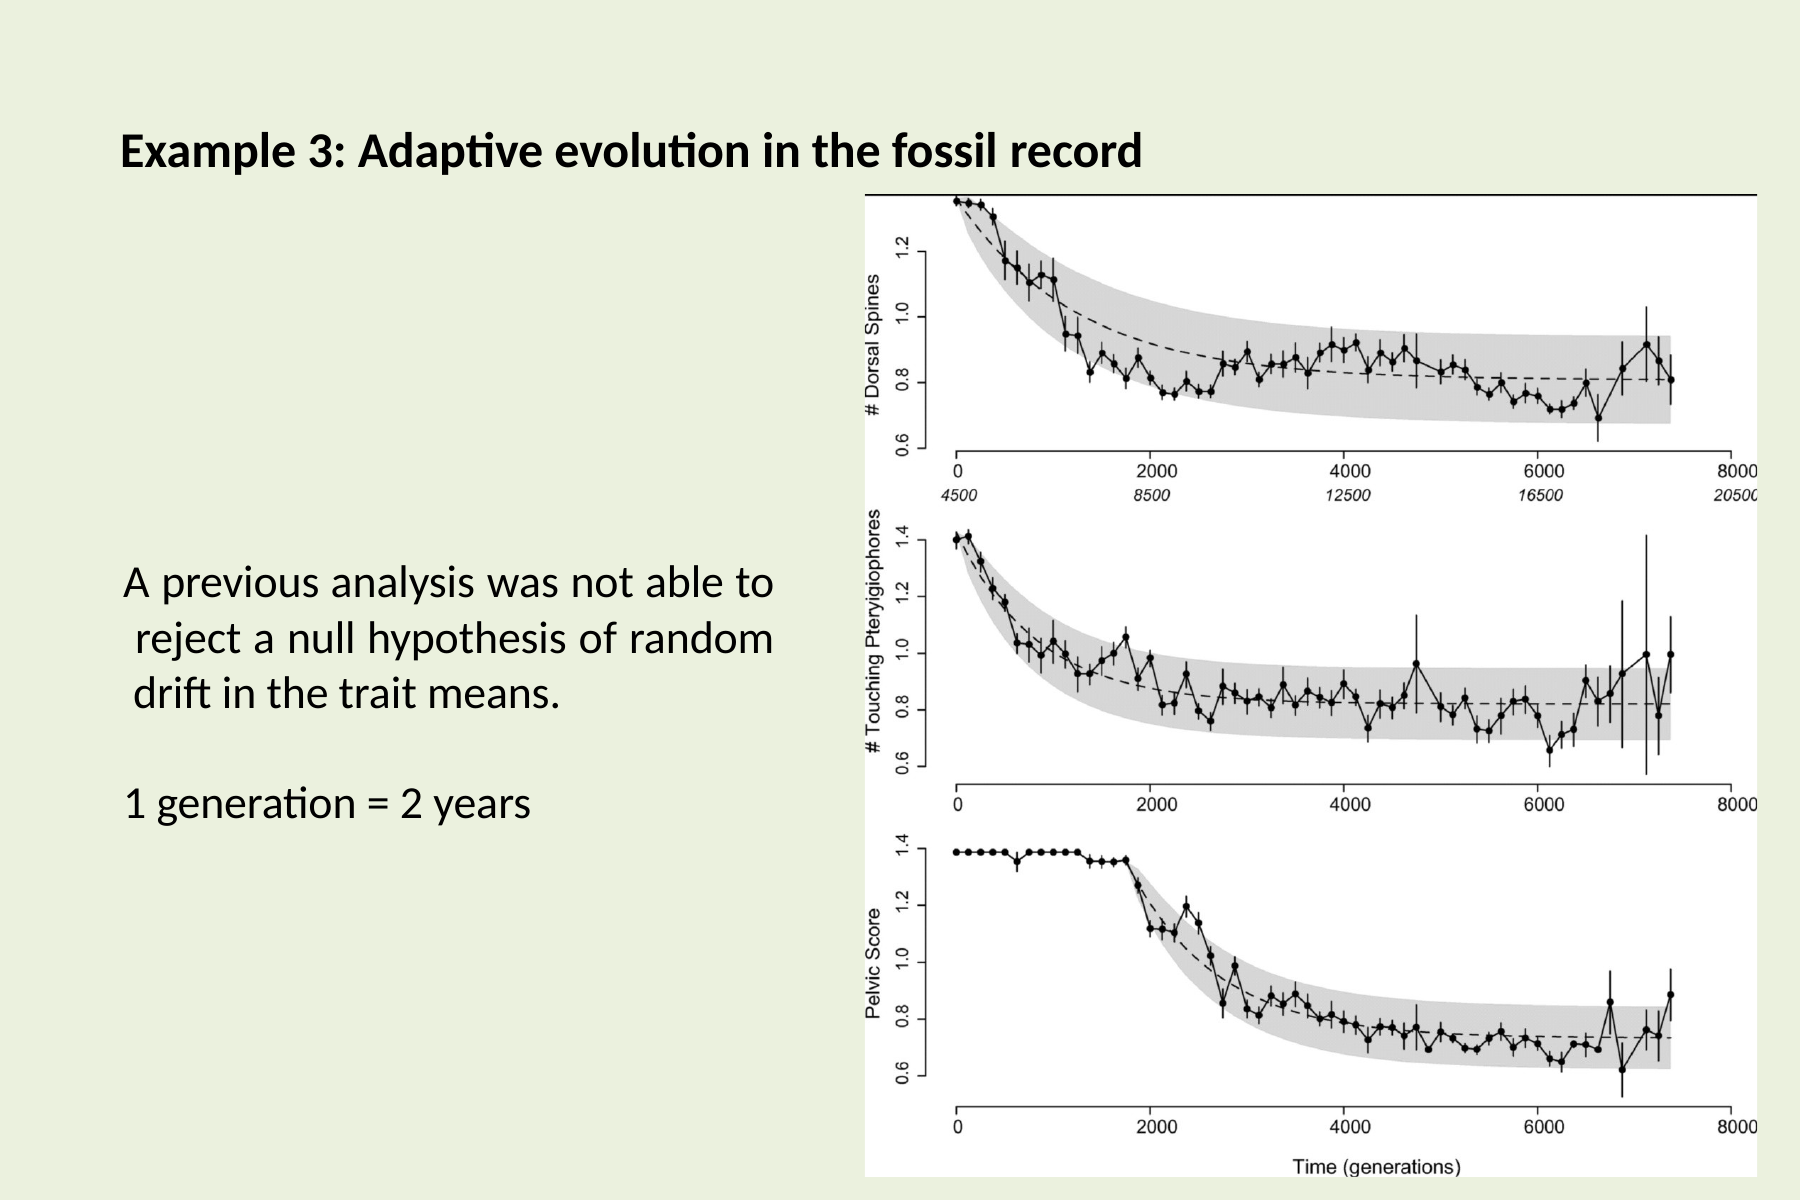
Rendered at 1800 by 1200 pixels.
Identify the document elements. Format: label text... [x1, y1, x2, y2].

text_box [864, 194, 1758, 1178]
title Example 3: Adaptive evolution in the fossil record [117, 115, 1154, 318]
text_box A previous analysis was not able to reject a null hypothesis of random drift in the trait means. 1 generation = 2 years [121, 549, 775, 829]
